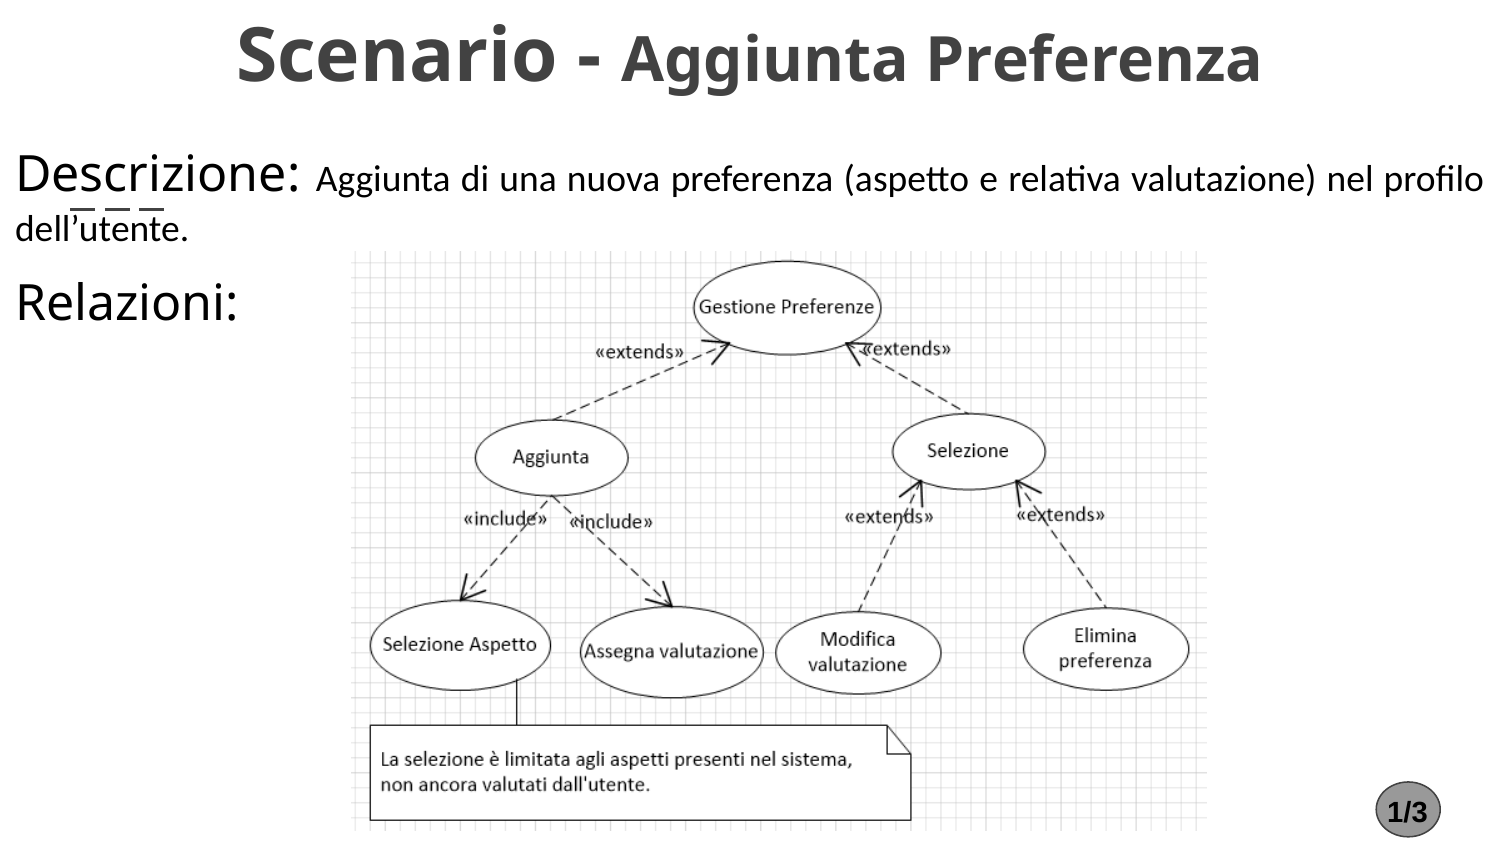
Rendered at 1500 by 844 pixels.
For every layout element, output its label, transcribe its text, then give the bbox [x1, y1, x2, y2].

picture [351, 251, 1208, 831]
list Descrizione: Aggiunta di una nuova preferenza (aspetto e relativa valutazione) nel profilo dell’utente. Relazioni: [0, 121, 1500, 844]
title Scenario - Aggiunta Preferenza [0, 17, 1500, 112]
text_box 1/3 [1372, 778, 1445, 841]
